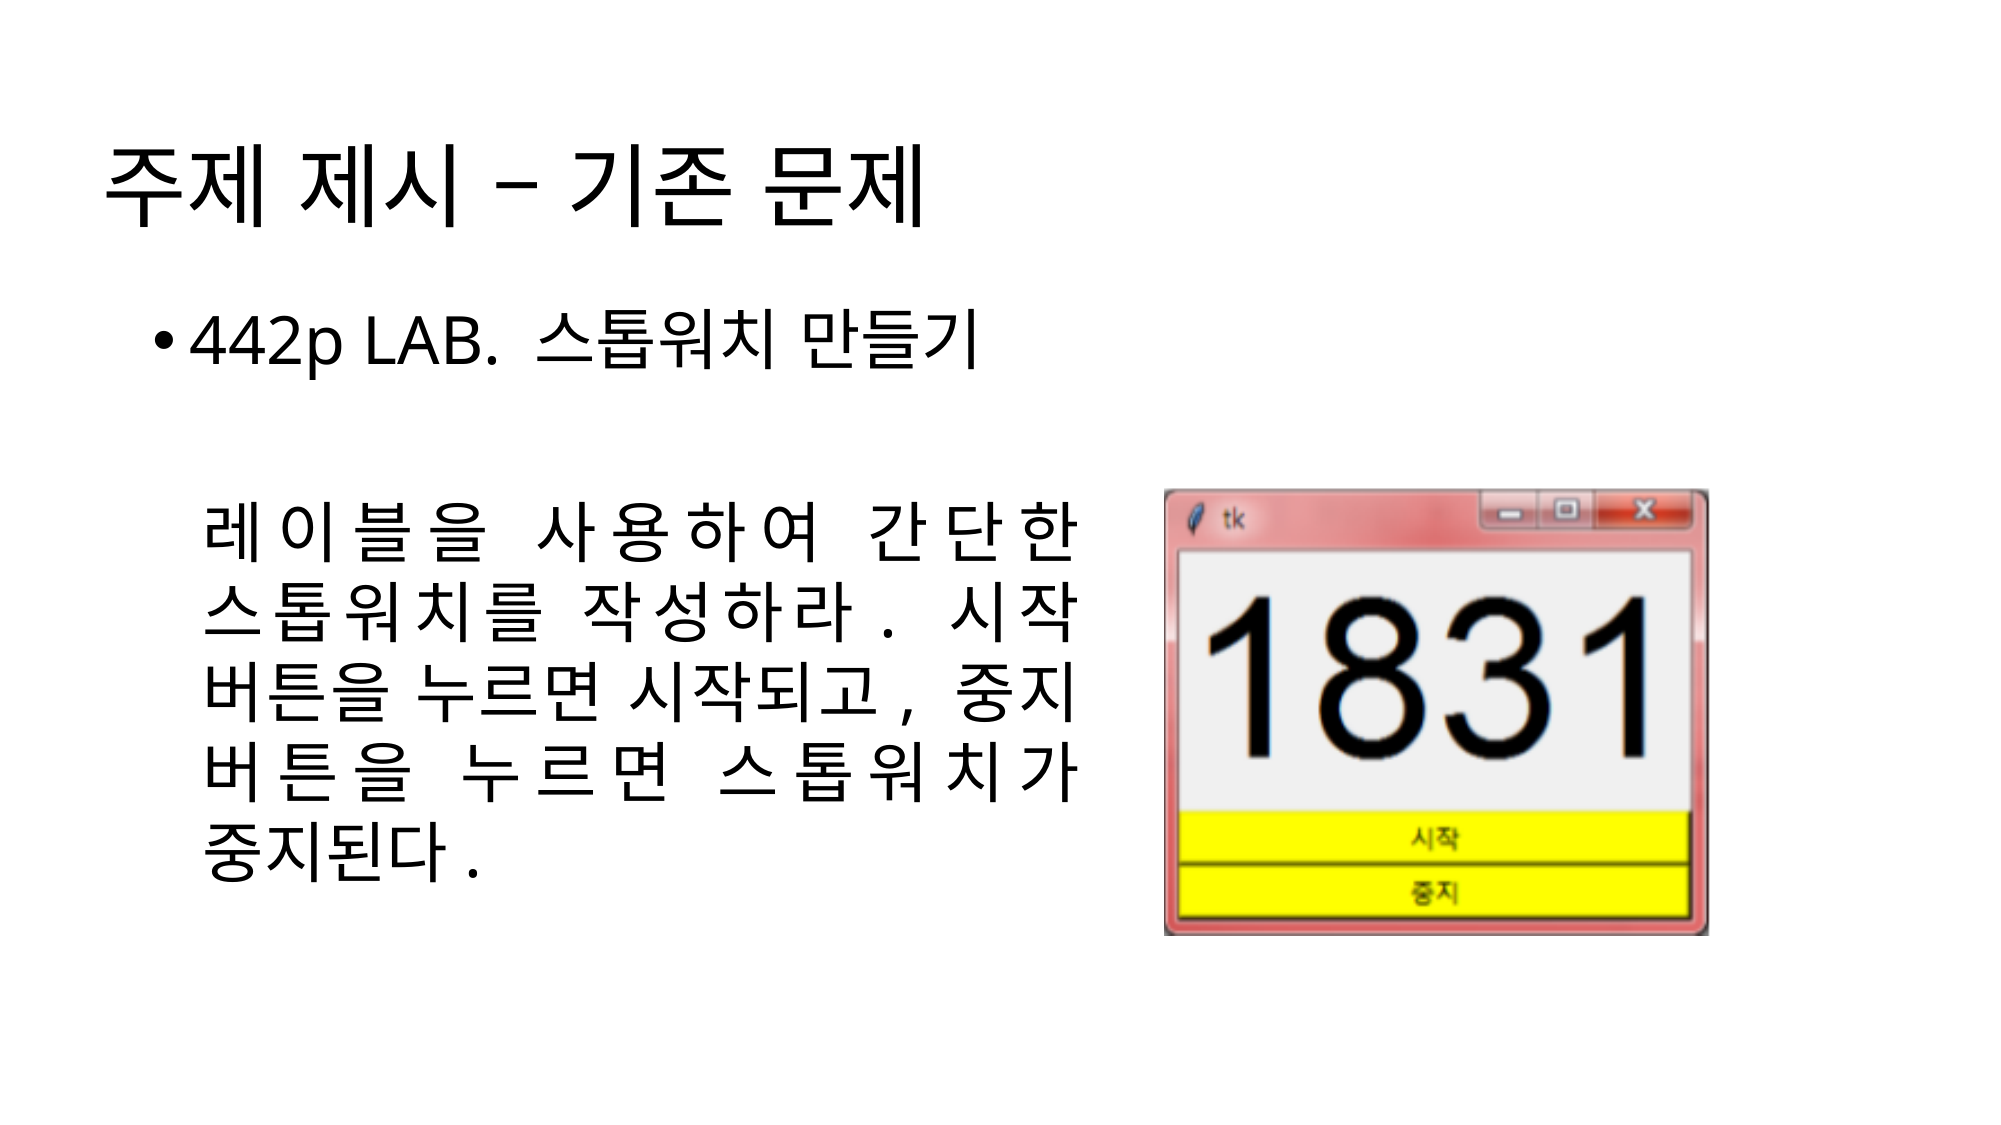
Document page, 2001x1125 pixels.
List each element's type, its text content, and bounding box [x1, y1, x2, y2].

title 주제 제시 – 기존 문제 [87, 82, 1813, 300]
list 442p LAB. 스톱워치 만들기 [137, 299, 1439, 480]
text_box 레이블을 사용하여 간단한 스톱워치를 작성하라. 시작 버튼을 누르면 시작되고, 중지 버튼을 누르면 스톱워치가 중지된다. [187, 483, 1096, 943]
picture [1164, 487, 1714, 936]
